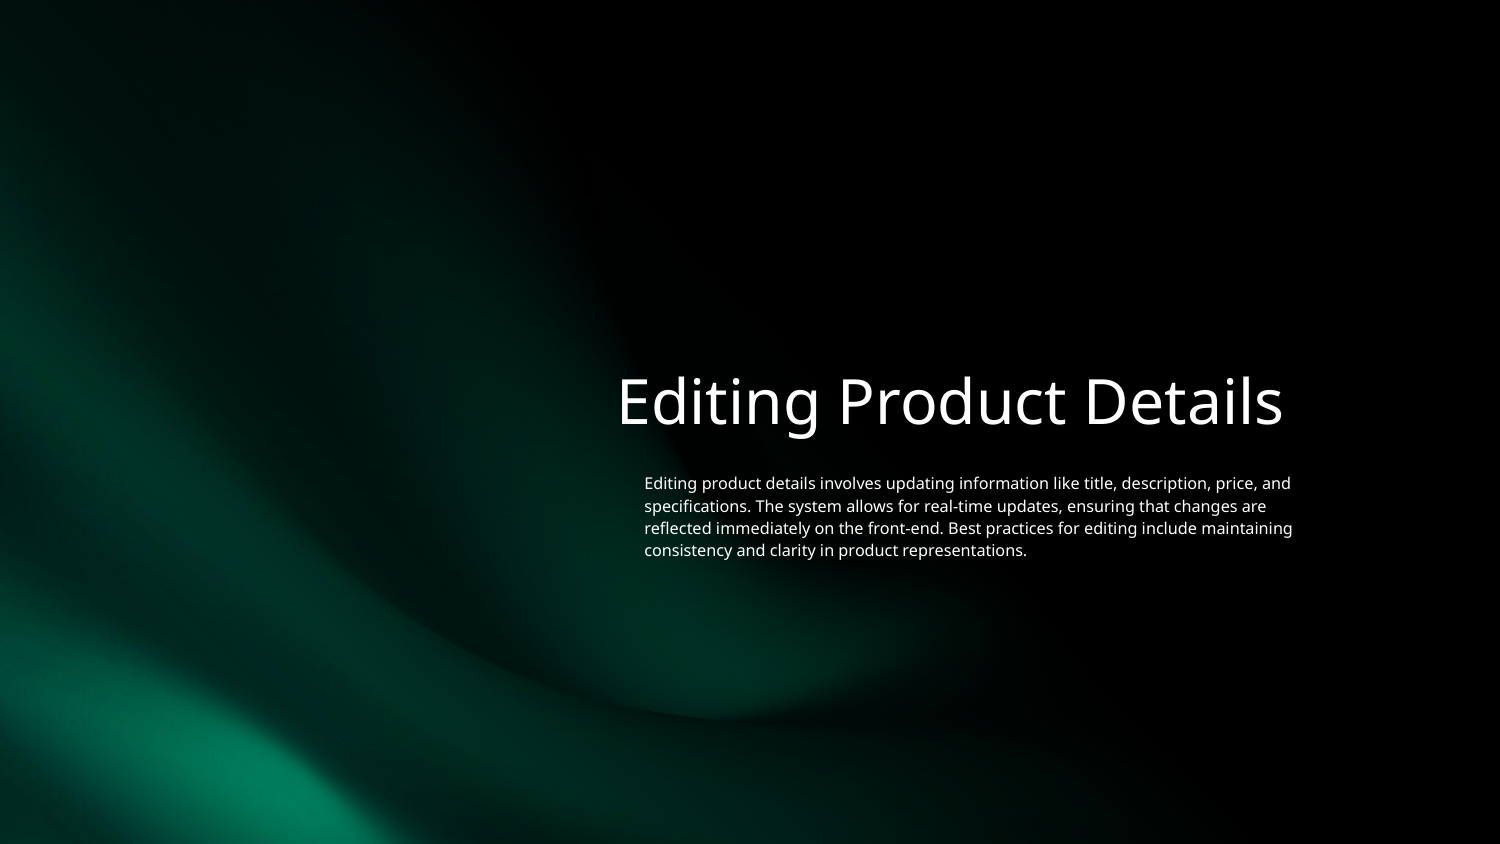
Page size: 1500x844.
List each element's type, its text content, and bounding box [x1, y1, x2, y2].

title Editing Product Details [601, 262, 1321, 457]
subtitle Editing product details involves updating information like title, description, price, and specifications. The system allows for real-time updates, ensuring that changes are reflected immediately on the front-end. Best practices for editing include maintaining consistency and clarity in product representations. [601, 457, 1321, 580]
picture [0, 0, 1500, 844]
